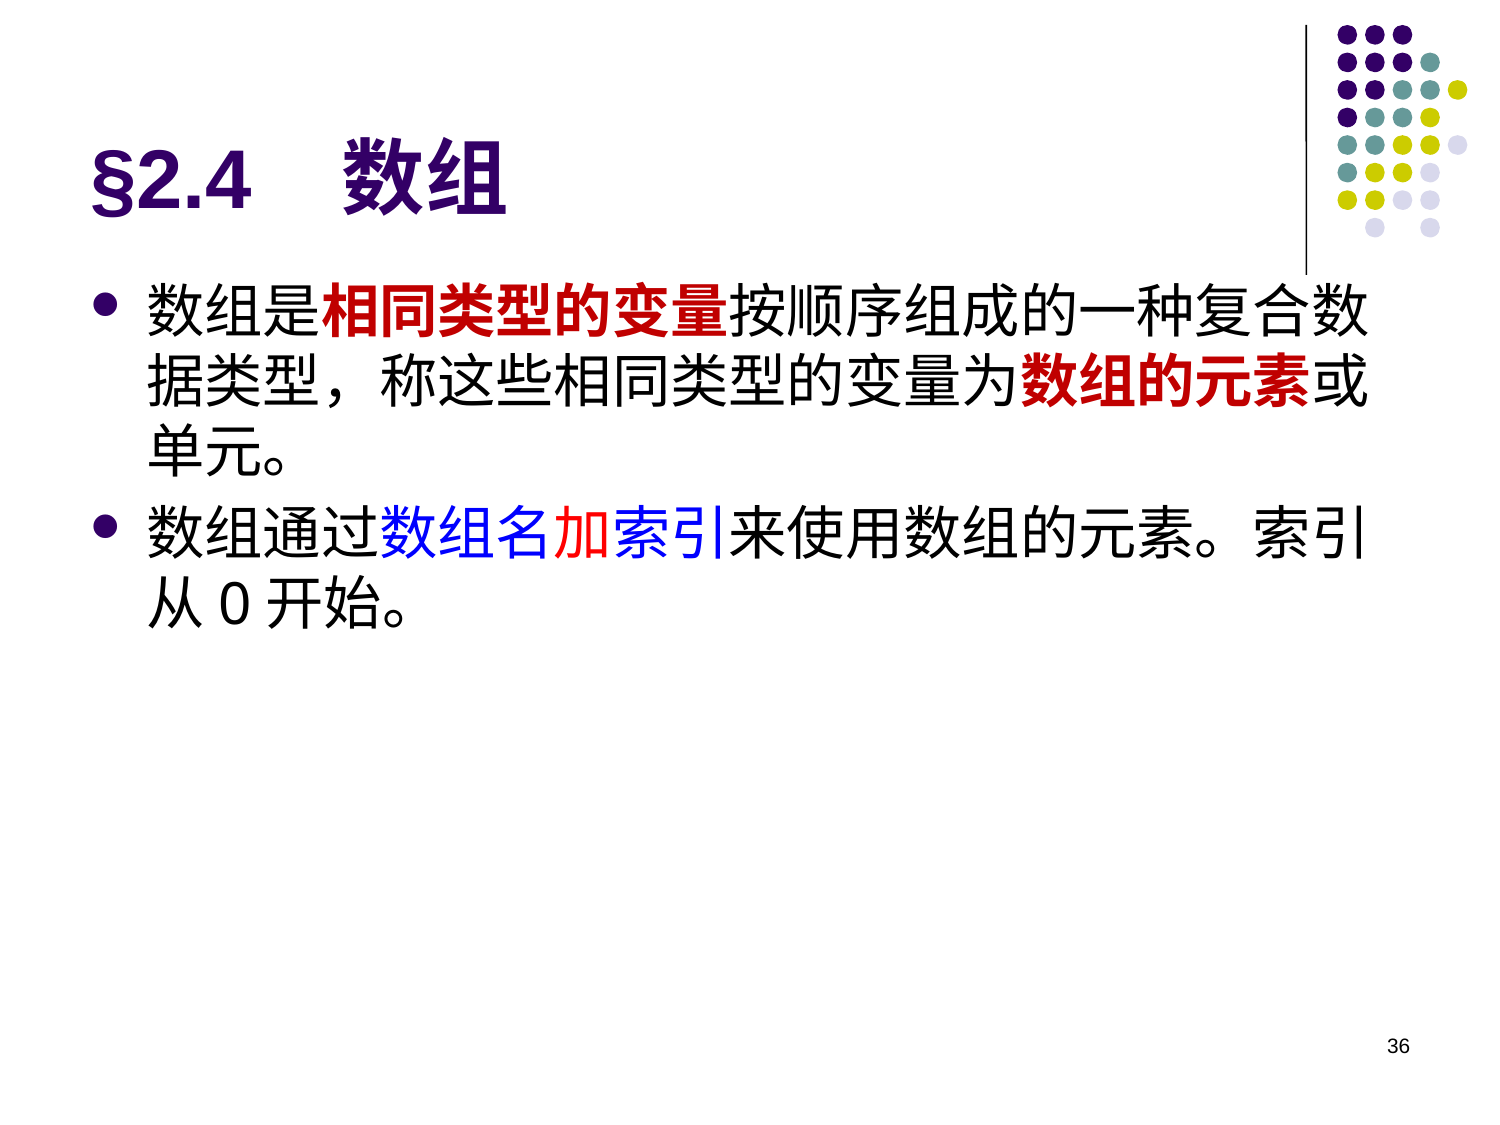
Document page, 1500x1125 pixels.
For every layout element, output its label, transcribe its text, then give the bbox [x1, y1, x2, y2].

list 数组是相同类型的变量按顺序组成的一种复合数据类型，称这些相同类型的变量为数组的元素或单元。 数组通过数组名加索引来使用数组的元素。索引从0开始。 [74, 266, 1426, 1006]
slide_number 36 [1074, 1024, 1426, 1101]
title §2.4 数组 [74, 19, 1313, 233]
